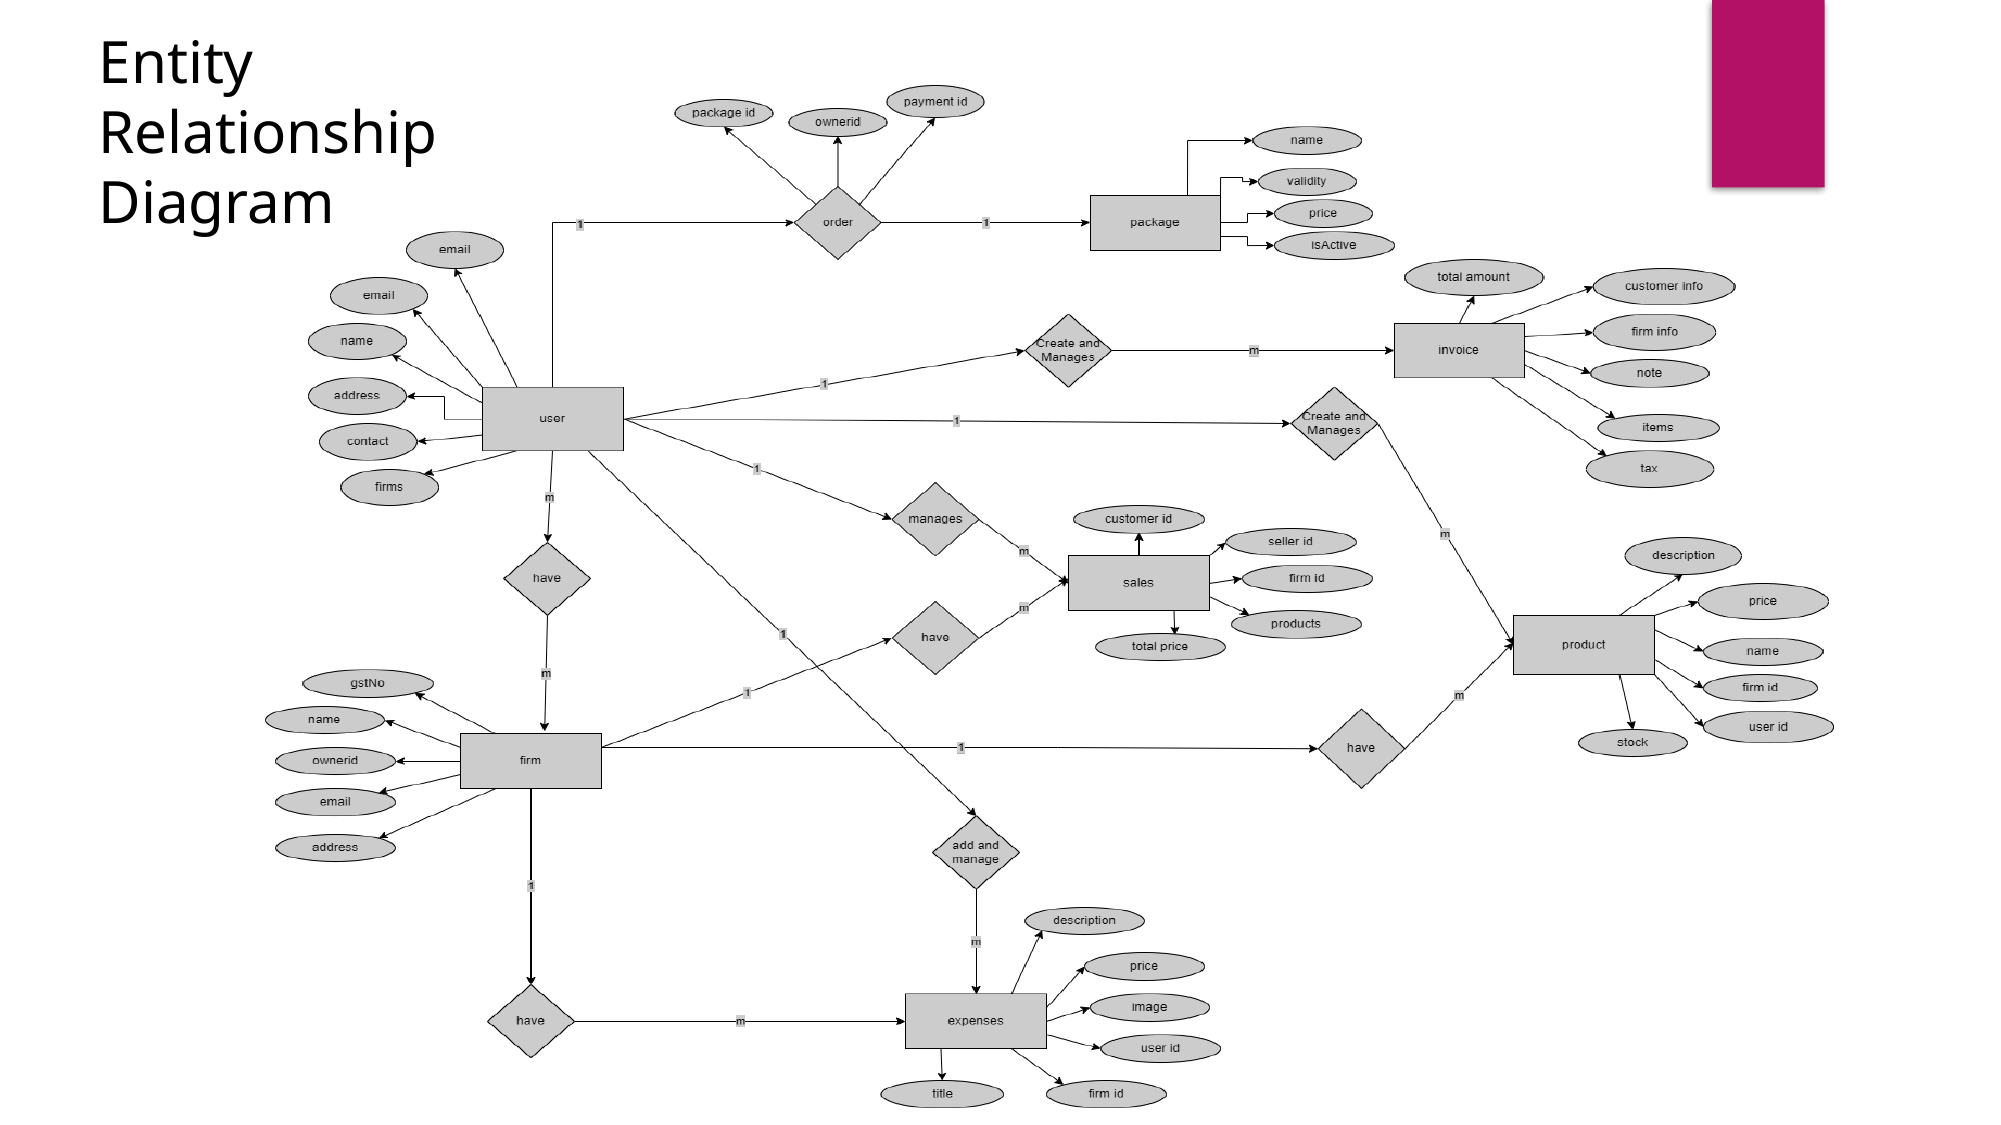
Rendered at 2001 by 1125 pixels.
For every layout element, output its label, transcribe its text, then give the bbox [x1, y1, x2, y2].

picture [265, 85, 1836, 1108]
text_box Entity Relationship Diagram [83, 17, 458, 243]
